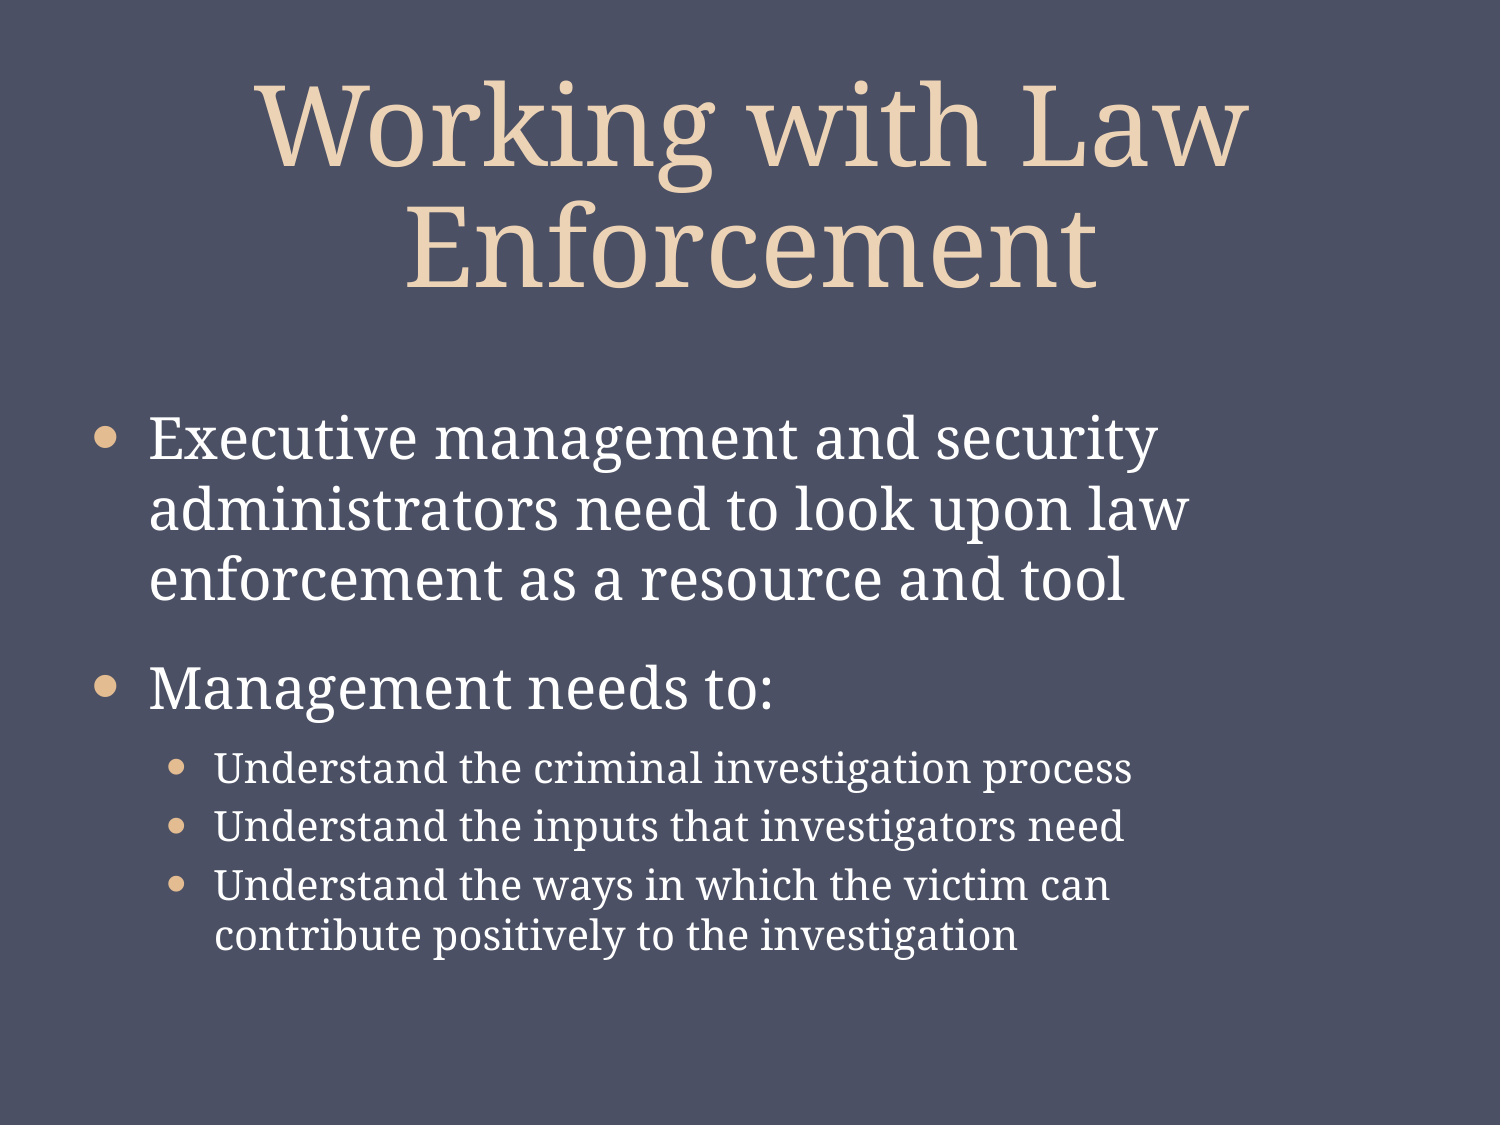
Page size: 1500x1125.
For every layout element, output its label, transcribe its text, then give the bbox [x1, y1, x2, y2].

title Working with Law Enforcement [76, 54, 1427, 318]
list Executive management and security administrators need to look upon law enforcement as a resource and tool Management needs to: Understand the criminal investigation process Understand the inputs that investigators need Understand the ways in which the victim can contribute positively to the investigation [76, 394, 1427, 1125]
